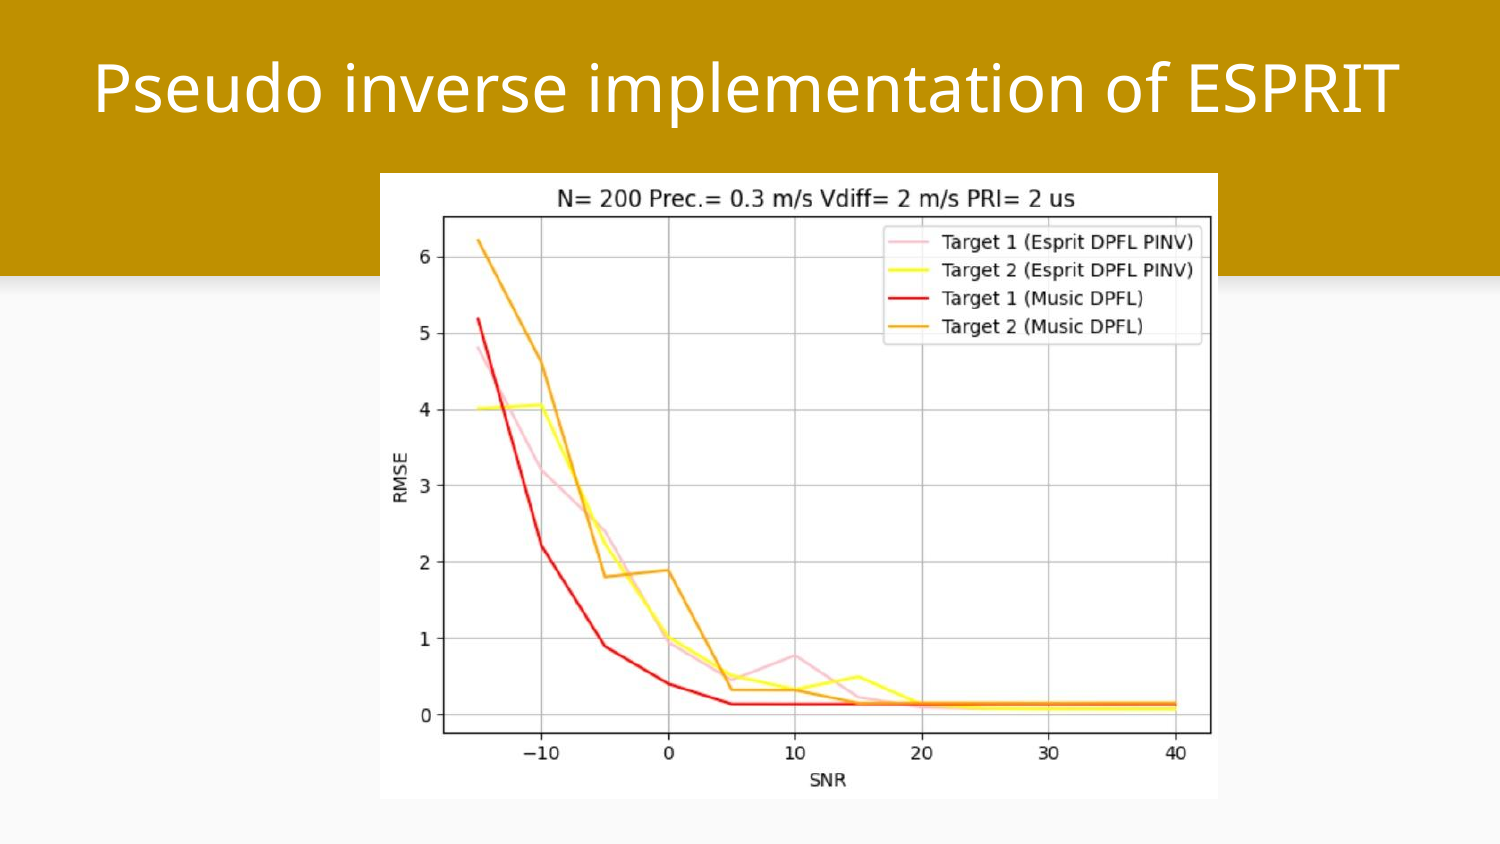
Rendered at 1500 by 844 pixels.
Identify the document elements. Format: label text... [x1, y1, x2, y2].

picture [380, 173, 1218, 800]
title Pseudo inverse implementation of ESPRIT [77, 15, 1427, 142]
